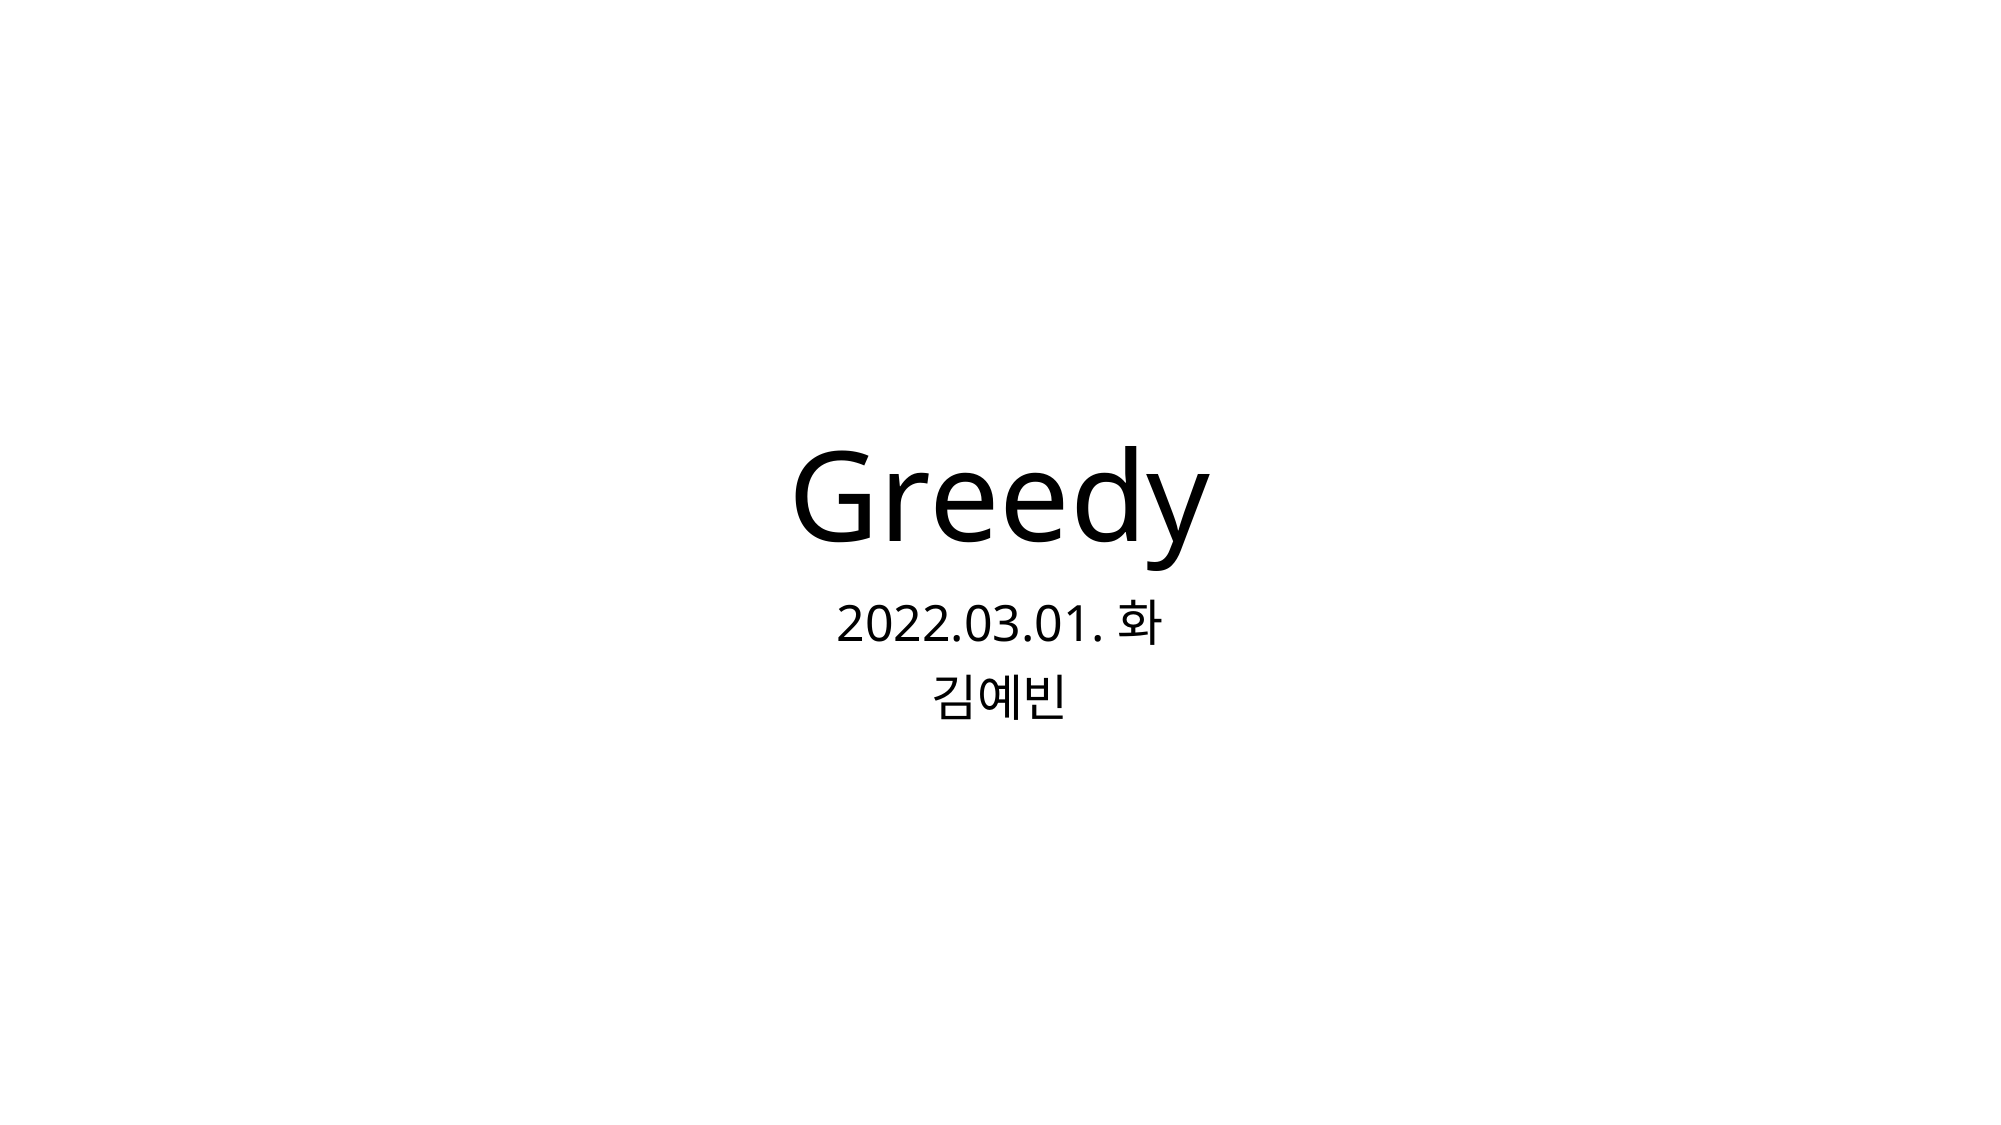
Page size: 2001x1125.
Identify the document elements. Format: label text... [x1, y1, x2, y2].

subtitle 2022.03.01.화 김예빈 [249, 590, 1750, 863]
title Greedy [249, 184, 1750, 576]
